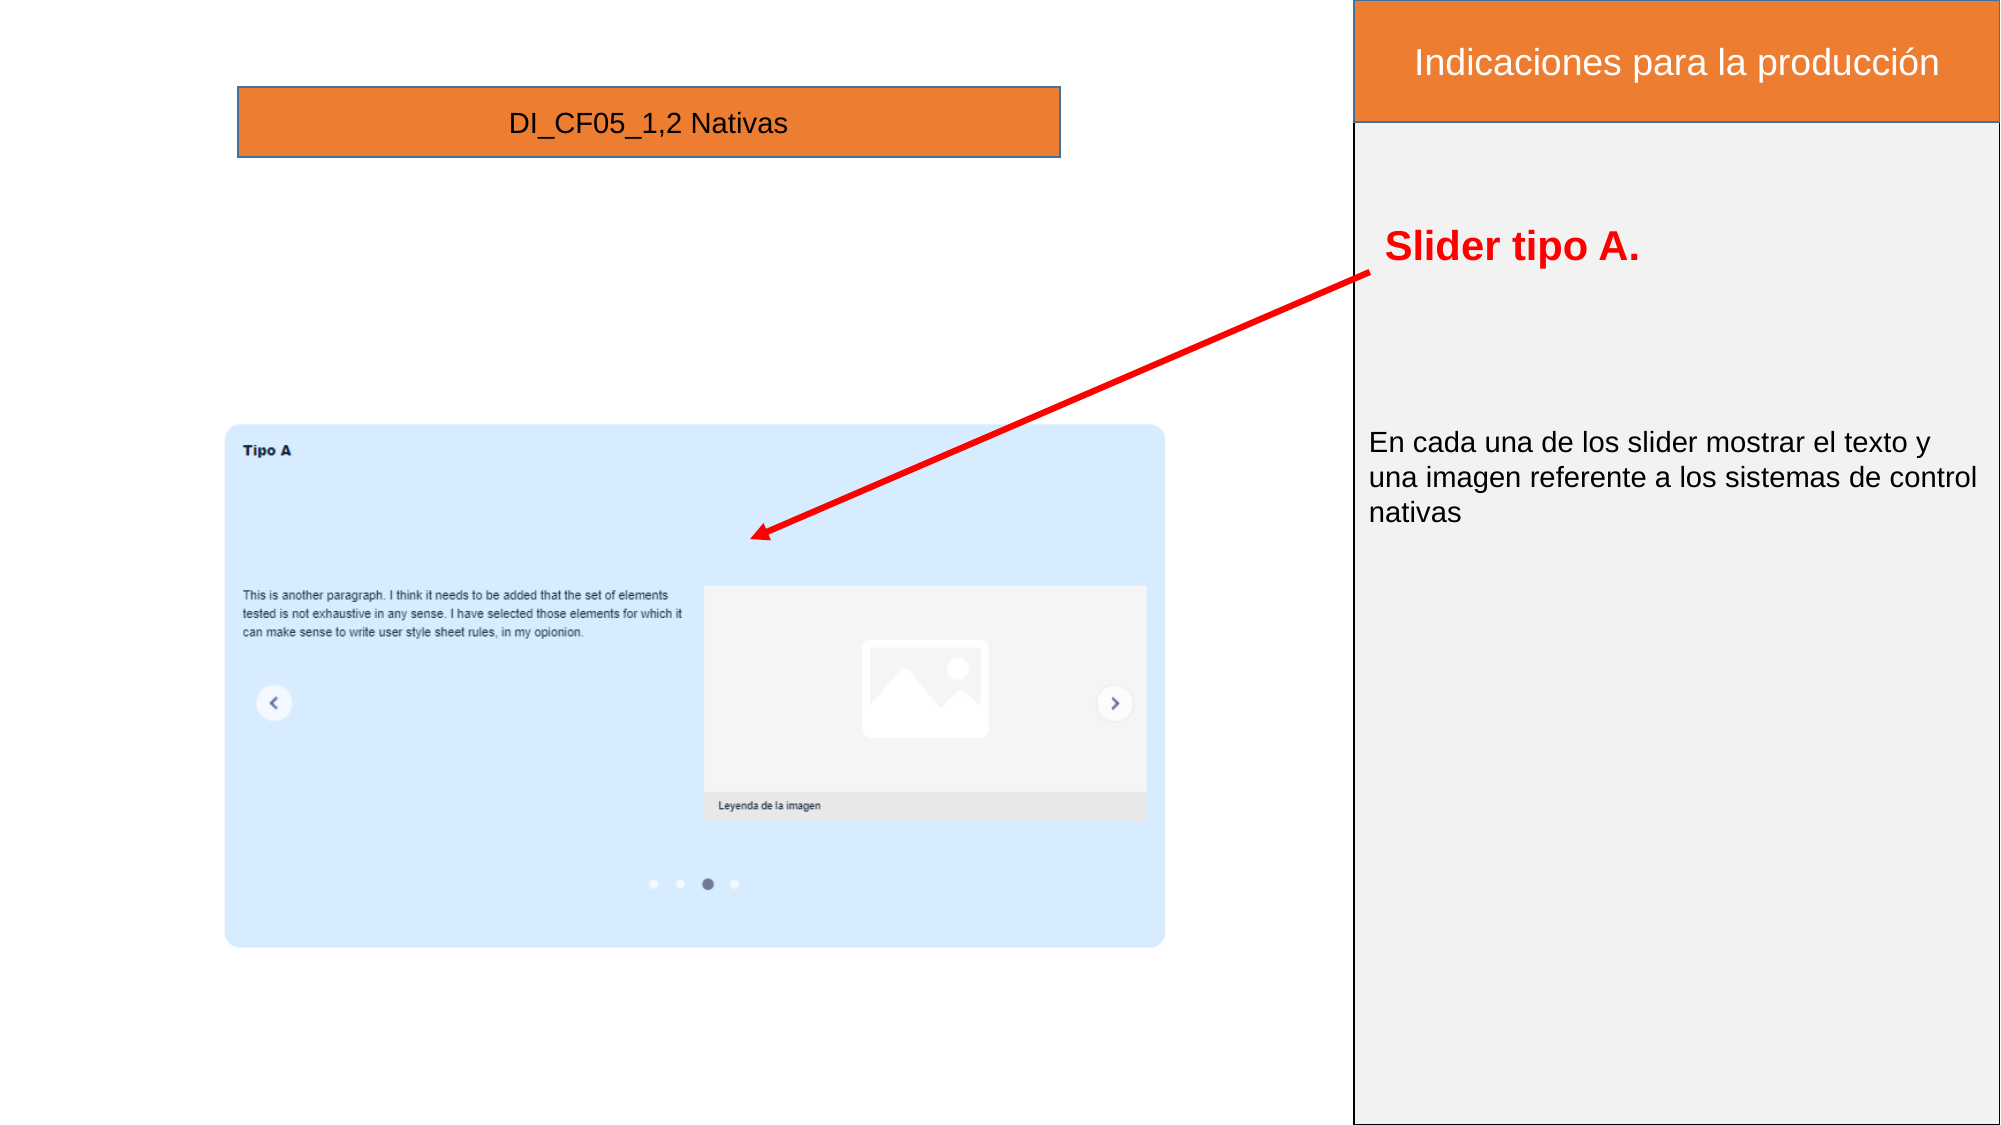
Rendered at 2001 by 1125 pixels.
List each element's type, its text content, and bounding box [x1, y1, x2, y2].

text_box Indicaciones para la producción [1353, 0, 2000, 122]
text_box [1353, 701, 2000, 1125]
picture [203, 413, 1179, 965]
text_box [1353, 122, 2000, 206]
text_box En cada una de los slider mostrar el texto y una imagen referente a los sistemas de control nativas [1353, 206, 2000, 701]
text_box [749, 271, 1370, 540]
text_box Slider tipo A. [1369, 203, 1747, 277]
text_box DI_CF05_1,2 Nativas [237, 86, 1060, 157]
